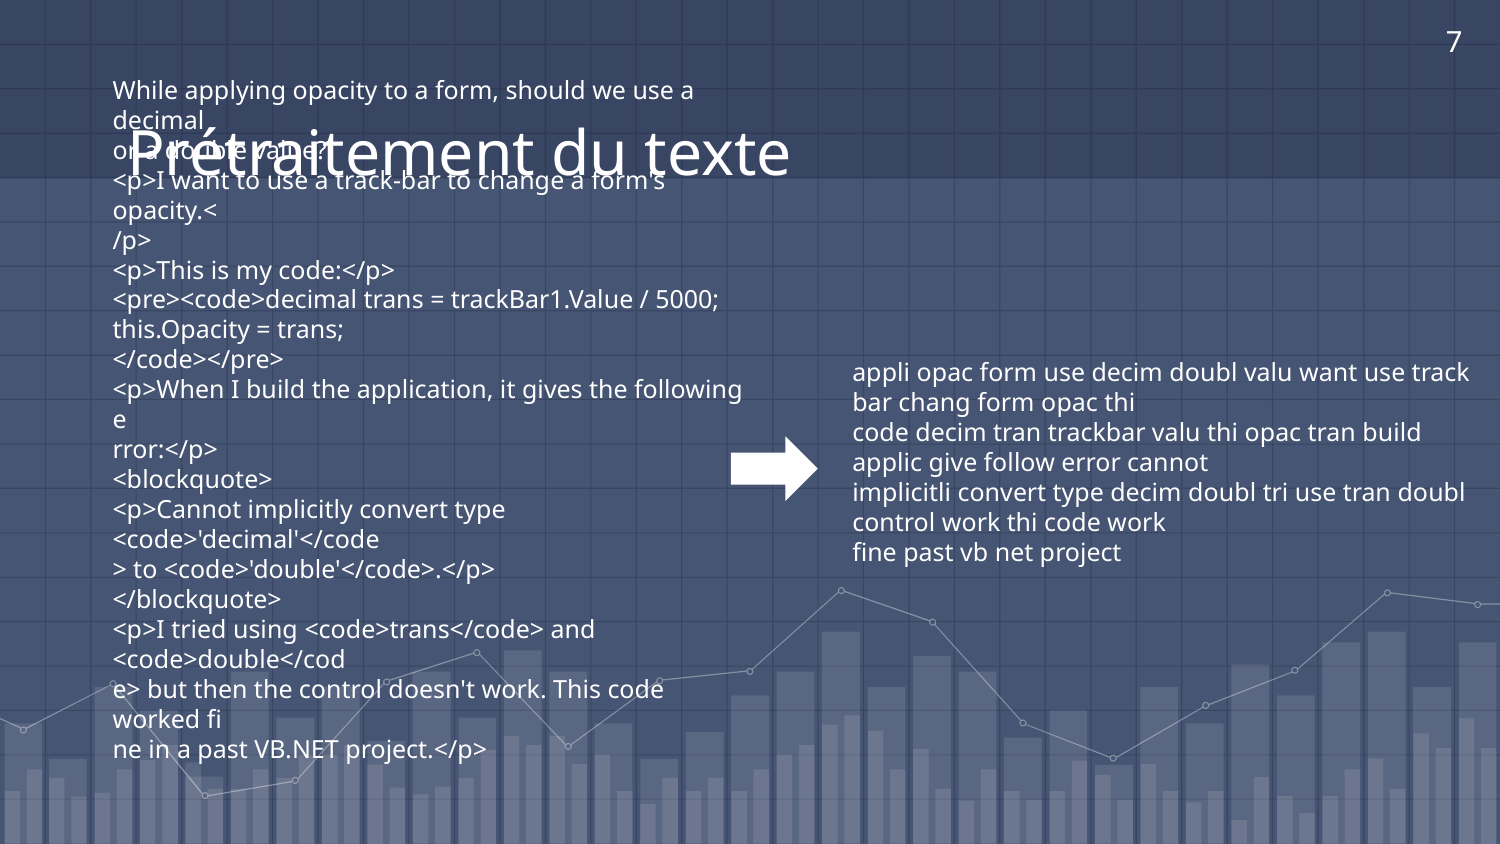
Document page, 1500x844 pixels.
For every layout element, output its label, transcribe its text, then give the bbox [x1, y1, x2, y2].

text_box While applying opacity to a form, should we use a decimal or a double value? <p>I want to use a track-bar to change a form's opacity.< /p> <p>This is my code:</p> <pre><code>decimal trans = trackBar1.Value / 5000; this.Opacity = trans; </code></pre> <p>When I build the application, it gives the following e rror:</p> <blockquote> <p>Cannot implicitly convert type <code>'decimal'</code > to <code>'double'</code>.</p> </blockquote> <p>I tried using <code>trans</code> and <code>double</cod e> but then the control doesn't work. This code worked fi ne in a past VB.NET project.</p> [97, 223, 760, 779]
title Prétraitement du texte [112, 62, 1373, 203]
slide_number 7 [1408, 0, 1500, 88]
text_box appli opac form use decim doubl valu want use track bar chang form opac thi code decim tran trackbar valu thi opac tran build applic give follow error cannot implicitli convert type decim doubl tri use tran doubl control work thi code work fine past vb net project [837, 346, 1500, 581]
text_box [728, 434, 820, 503]
